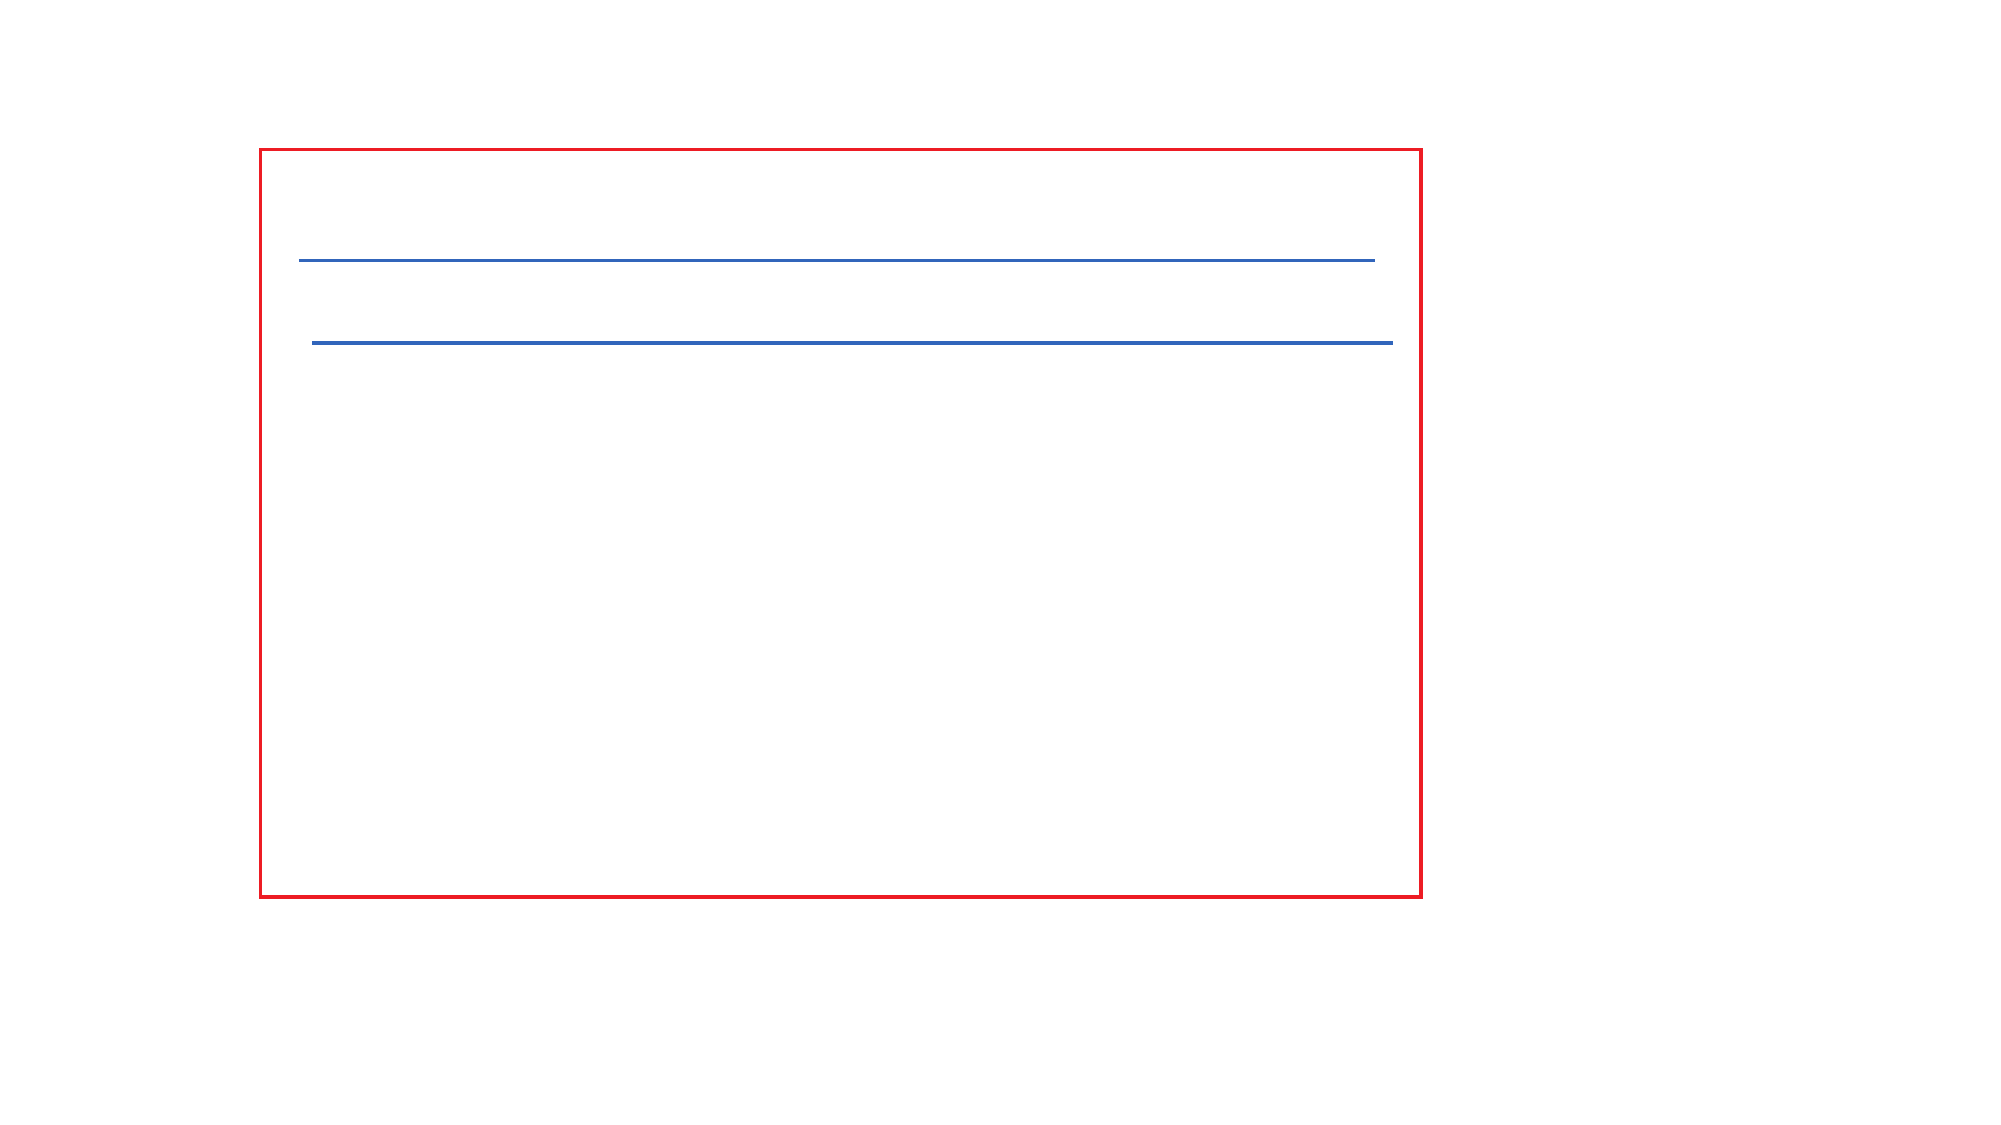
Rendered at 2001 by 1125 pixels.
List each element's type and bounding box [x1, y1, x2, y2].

text_box [259, 149, 1422, 898]
